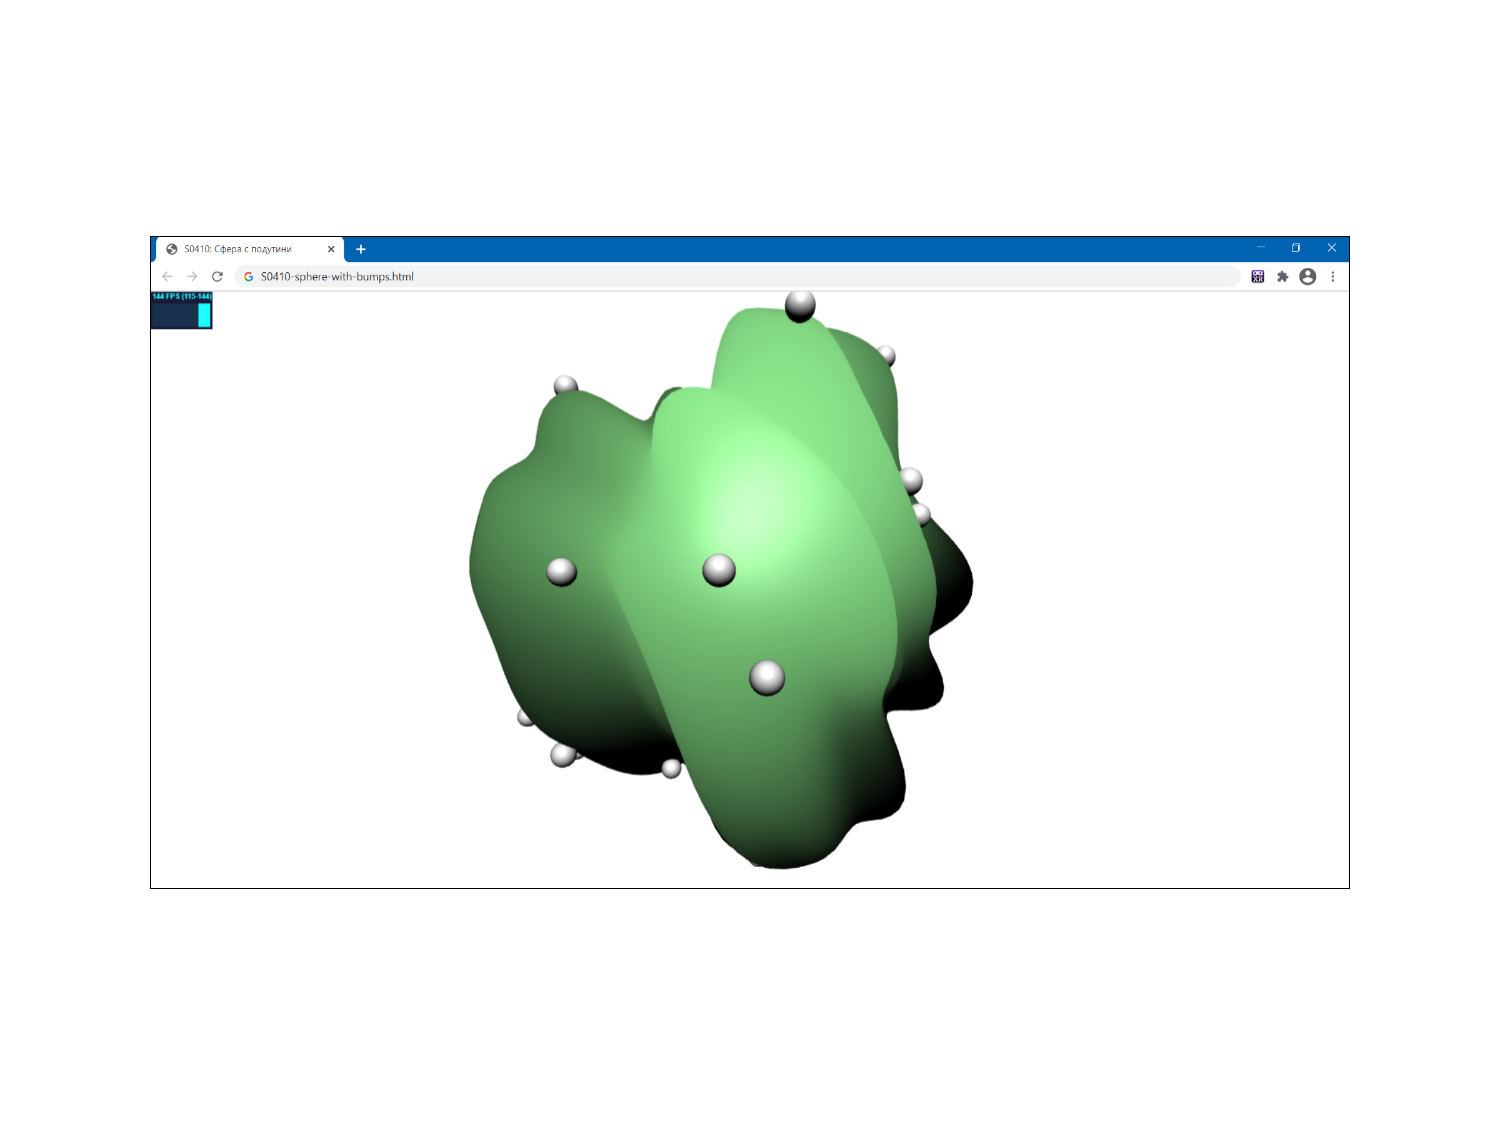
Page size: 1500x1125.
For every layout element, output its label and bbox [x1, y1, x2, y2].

picture [149, 236, 1351, 889]
